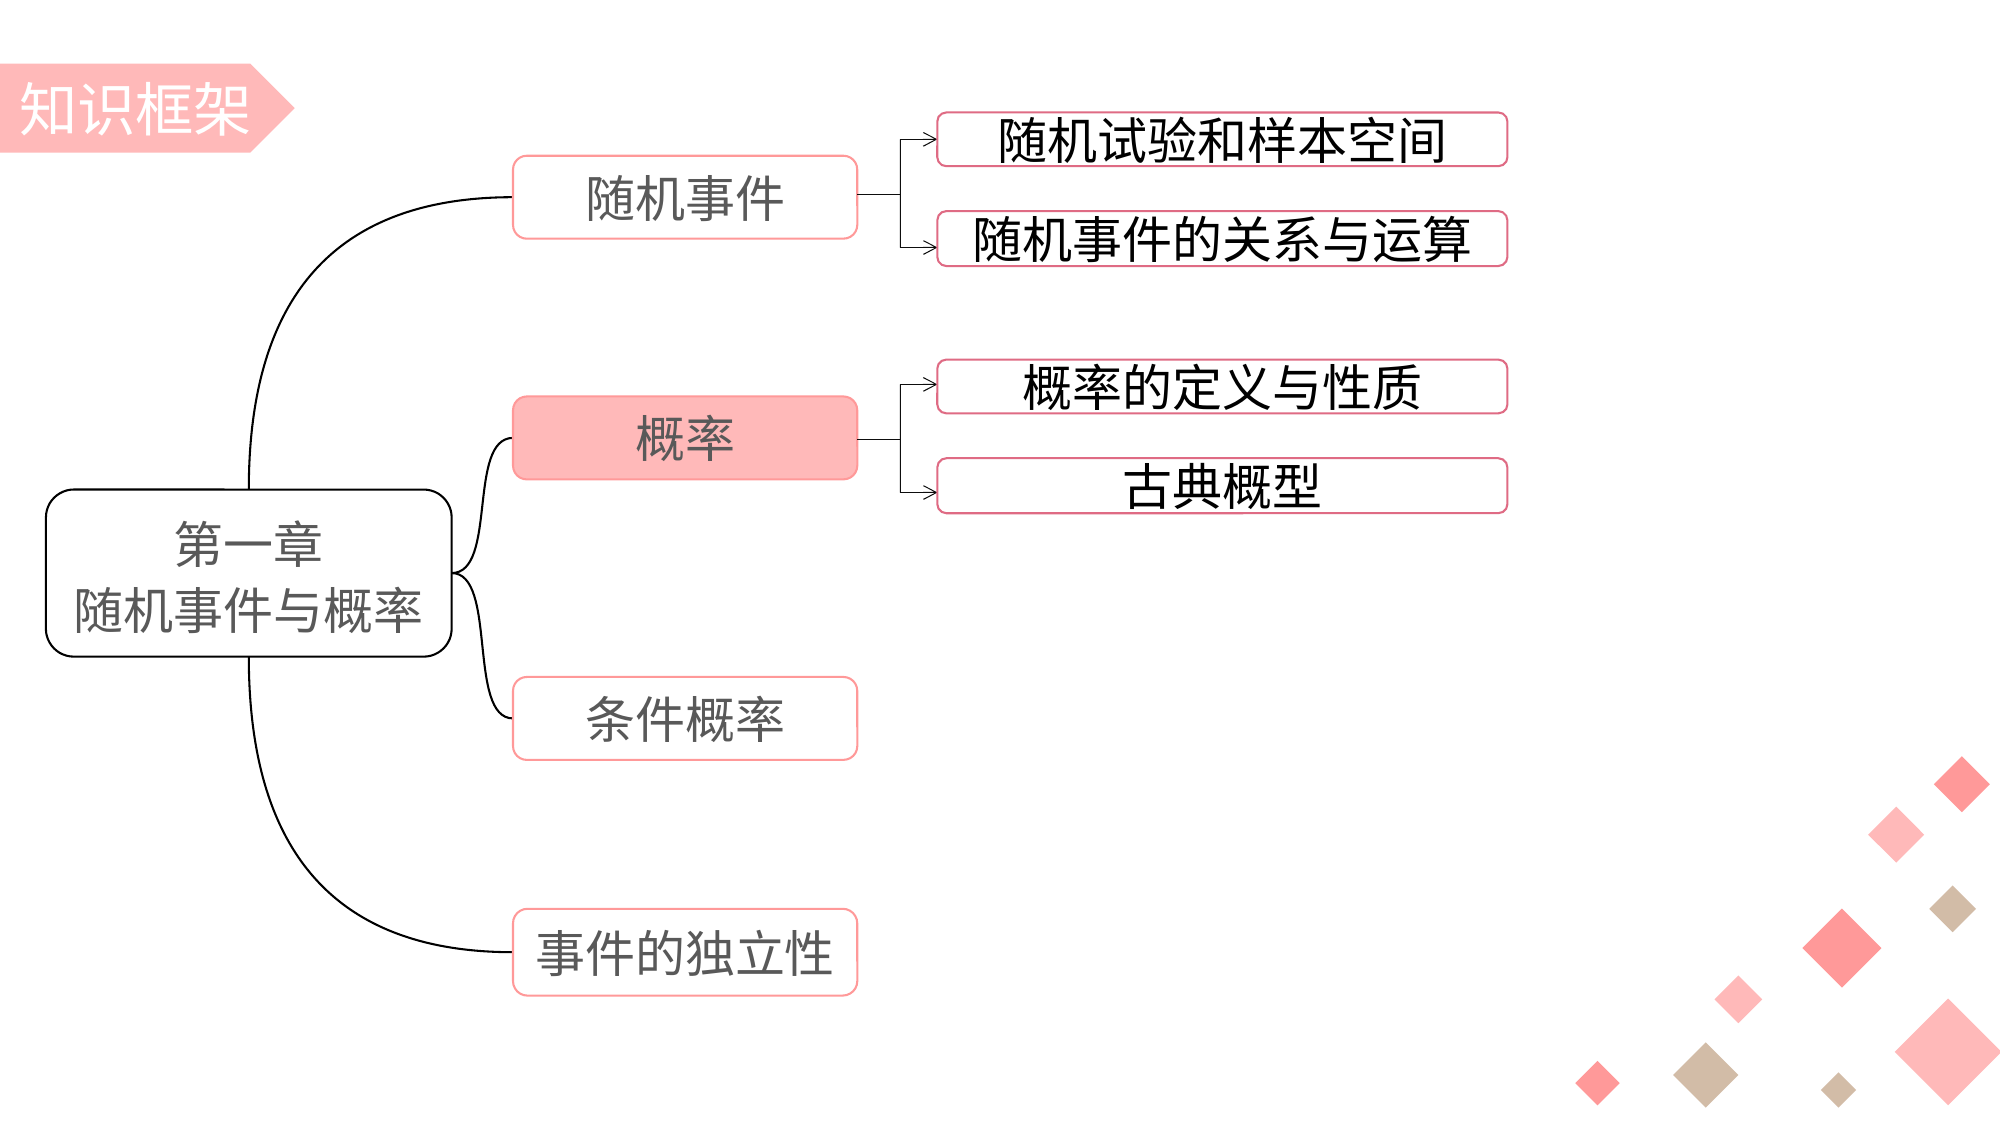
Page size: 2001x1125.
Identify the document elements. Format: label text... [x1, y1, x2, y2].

text_box 概率的定义与性质 [936, 358, 1509, 415]
text_box 古典概型 [936, 457, 1509, 515]
text_box 知识框架 [0, 63, 295, 153]
text_box 概率 [516, 395, 857, 481]
text_box 随机事件的关系与运算 [936, 210, 1509, 268]
text_box 随机事件 [511, 154, 857, 240]
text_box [233, 672, 529, 937]
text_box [234, 211, 528, 476]
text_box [857, 139, 938, 248]
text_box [451, 437, 514, 574]
text_box 条件概率 [529, 675, 859, 761]
text_box 随机试验和样本空间 [936, 111, 1509, 168]
text_box 第一章 随机事件与概率 [44, 488, 451, 658]
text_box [451, 574, 514, 719]
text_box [1576, 757, 2000, 1107]
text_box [857, 384, 938, 493]
text_box 事件的独立性 [511, 907, 859, 997]
